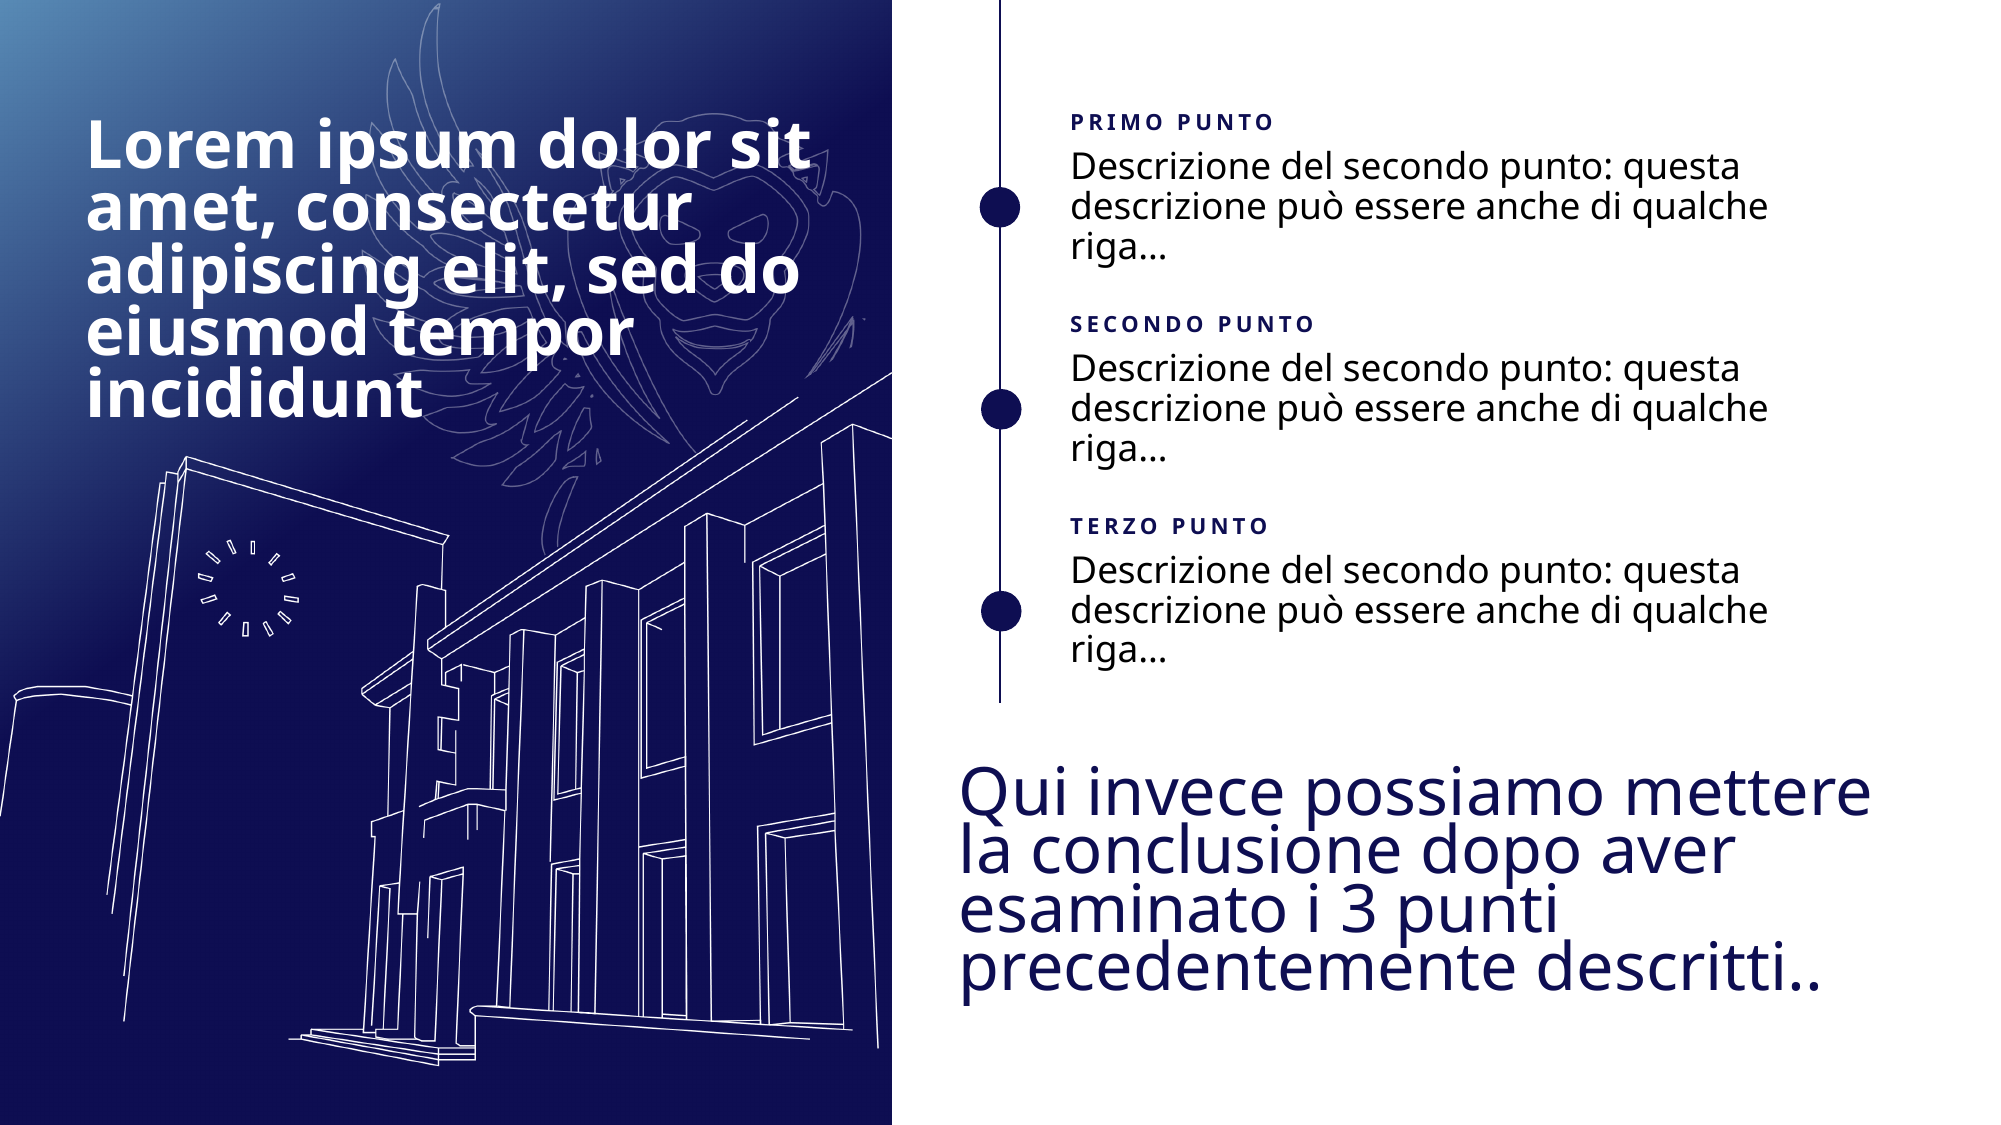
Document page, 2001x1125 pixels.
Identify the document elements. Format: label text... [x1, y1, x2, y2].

list TERZO PUNTO [1070, 515, 1611, 540]
list PRIMO PUNTO [1070, 111, 1611, 136]
list Descrizione del secondo punto: questa descrizione può essere anche di qualche riga… [1070, 341, 1800, 477]
title Qui invece possiamo mettere la conclusione dopo aver esaminato i 3 punti precedentemente descritti.. [943, 732, 1927, 1042]
picture [0, 0, 893, 1125]
list SECONDO PUNTO [1070, 313, 1611, 338]
list Descrizione del secondo punto: questa descrizione può essere anche di qualche riga… [1070, 139, 1800, 275]
list Descrizione del secondo punto: questa descrizione può essere anche di qualche riga… [1070, 543, 1800, 679]
list Lorem ipsum dolor sit amet, consectetur adipiscing elit, sed do eiusmod tempor incididunt [70, 111, 875, 489]
